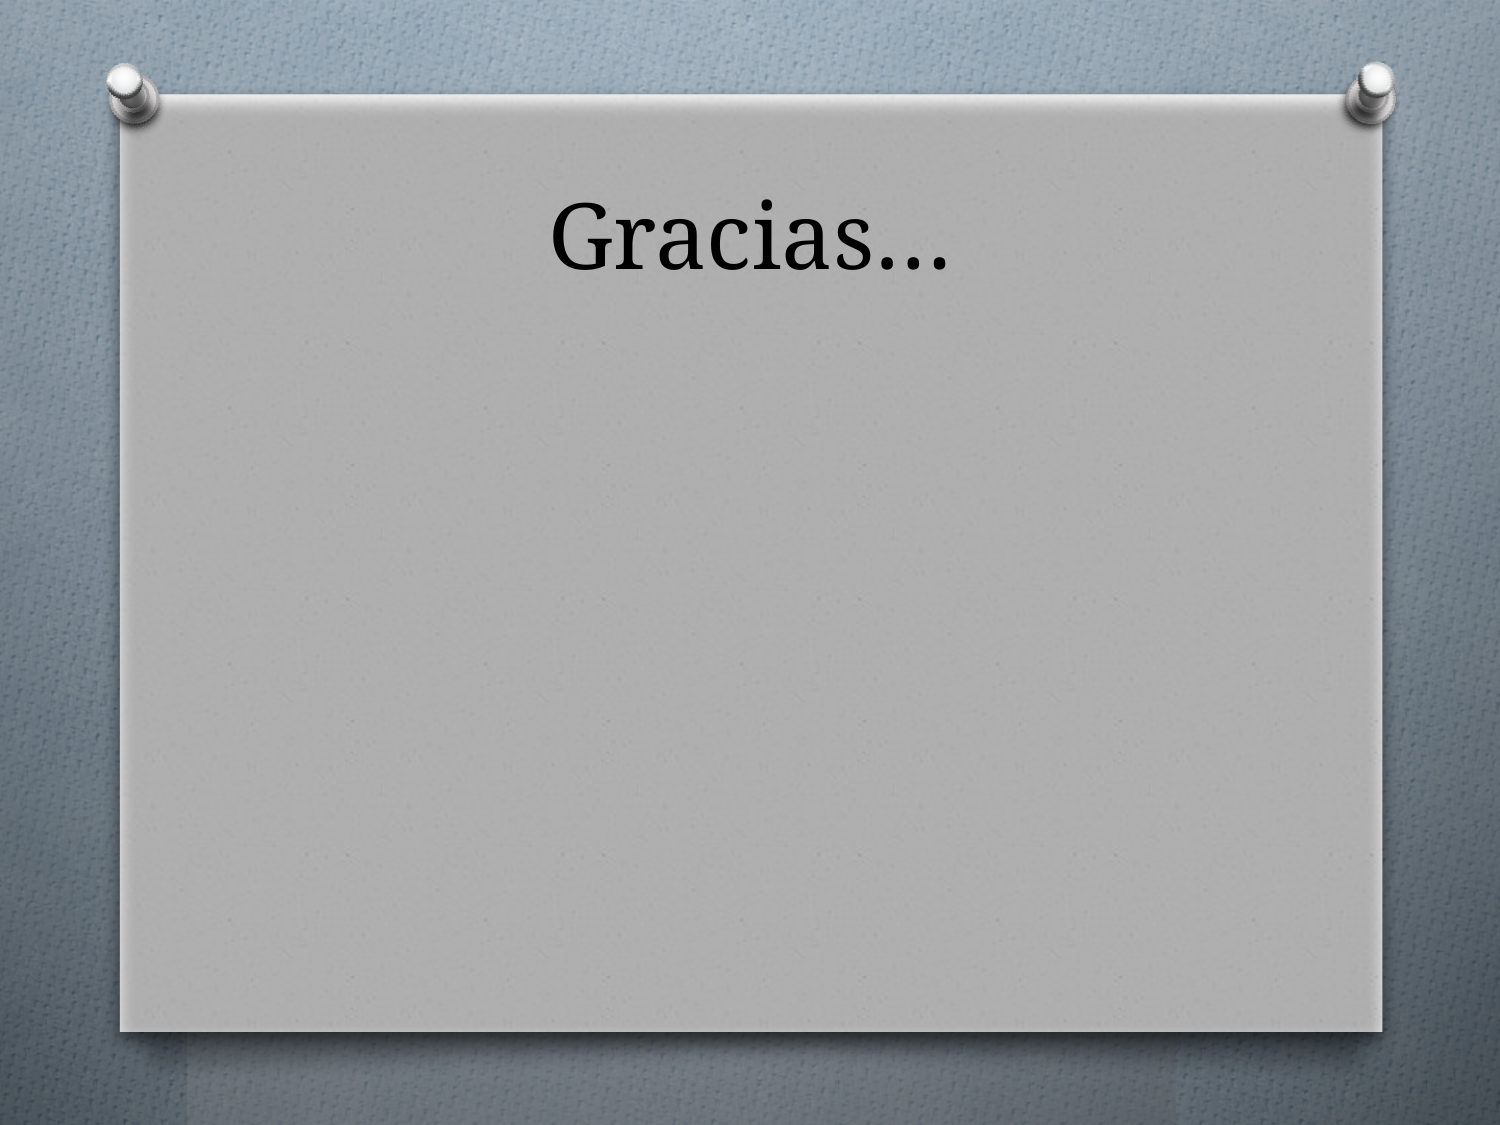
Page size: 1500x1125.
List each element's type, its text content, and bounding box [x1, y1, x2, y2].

picture [1317, 35, 1439, 156]
picture [75, 29, 198, 153]
title Gracias… [179, 134, 1323, 332]
